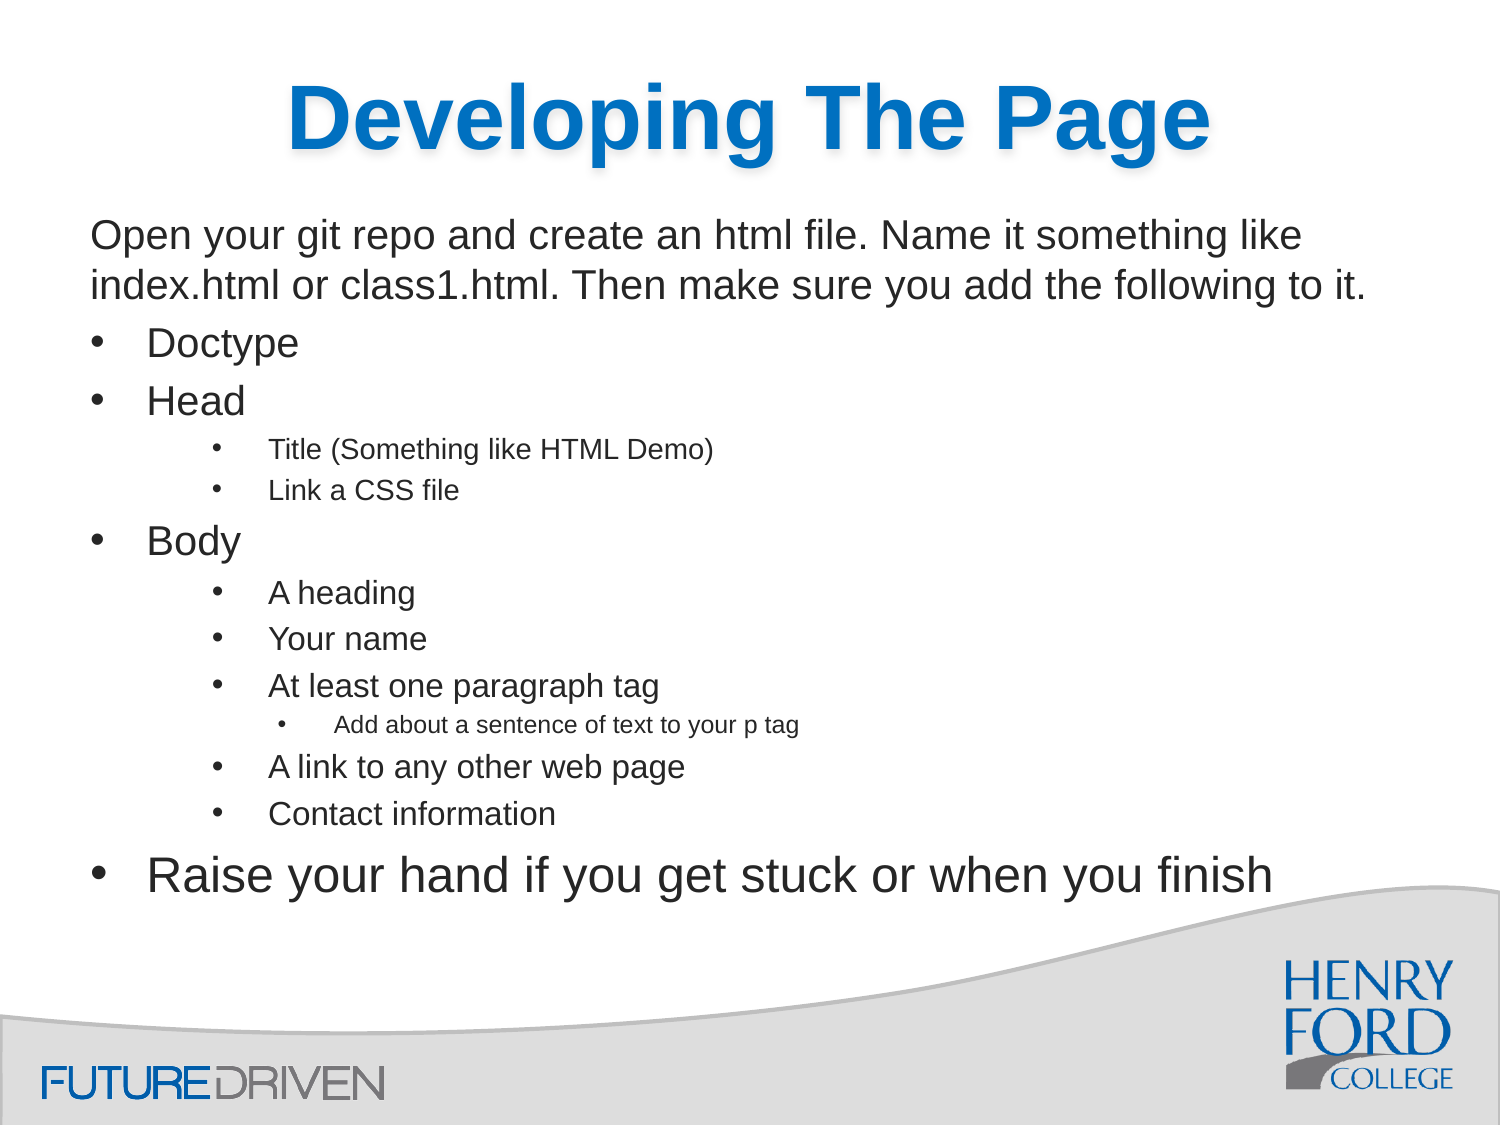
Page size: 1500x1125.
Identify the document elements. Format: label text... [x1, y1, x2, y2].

picture [1275, 949, 1463, 1099]
list Open your git repo and create an html file. Name it something like index.html or class1.html. Then make sure you add the following to it. Doctype Head Title (Something like HTML Demo) Link a CSS file Body A heading Your name At least one paragraph tag Add about a sentence of text to your p tag A link to any other web page Contact information Raise your hand if you get stuck or when you finish [75, 200, 1425, 850]
title Developing The Page [75, 50, 1425, 177]
picture [37, 1062, 388, 1103]
